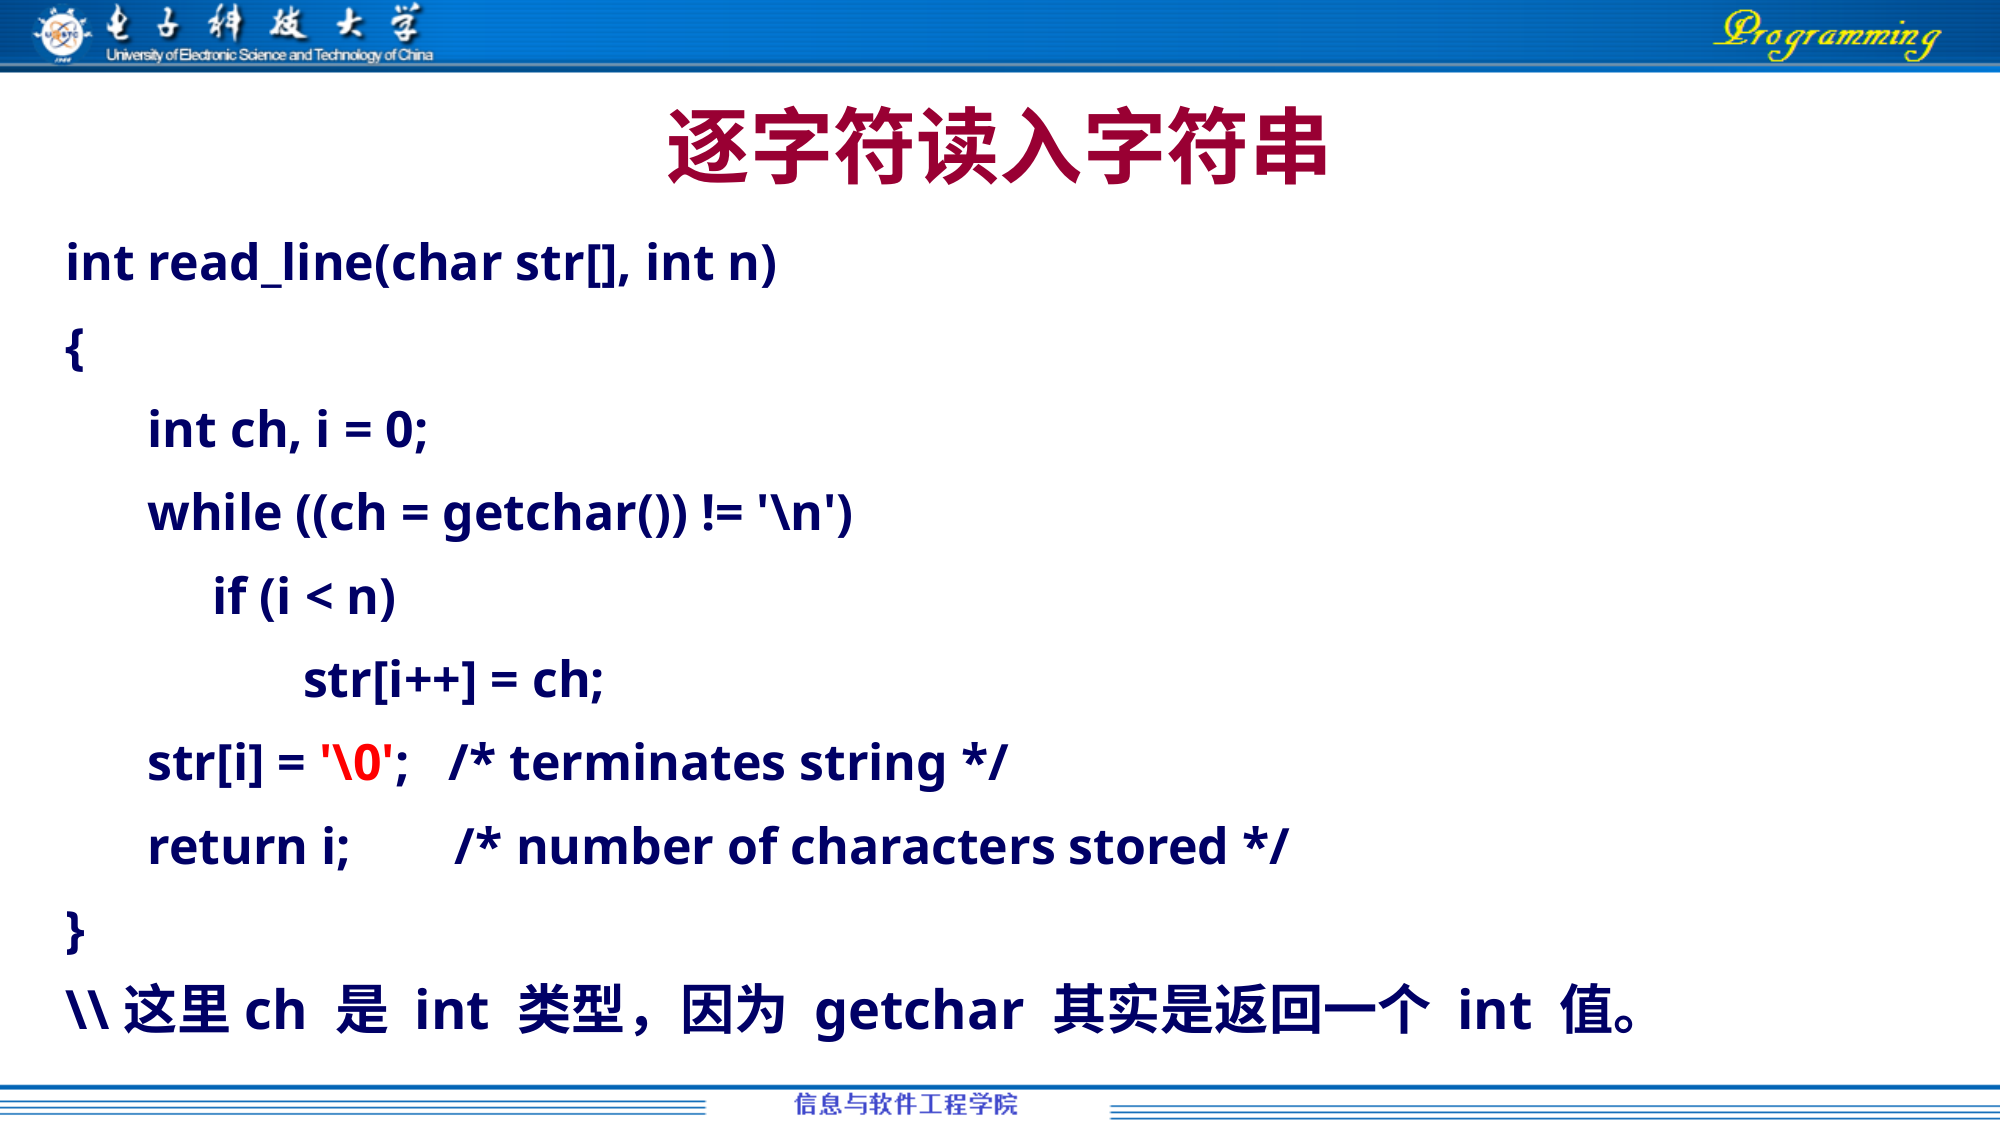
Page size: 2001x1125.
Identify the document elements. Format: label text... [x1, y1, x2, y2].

list int read_line(char str[], int n) { int ch, i = 0; while ((ch = getchar()) != '\n') if (i < n) str[i++] = ch; str[i] = '\0'; /* terminates string */ return i; /* number of characters stored */ } \\这里ch 是 int 类型，因为 getchar 其实是返回一个 int 值。 [50, 200, 1950, 1075]
title 逐字符读入字符串 [150, 87, 1850, 200]
picture [0, 0, 2000, 1125]
